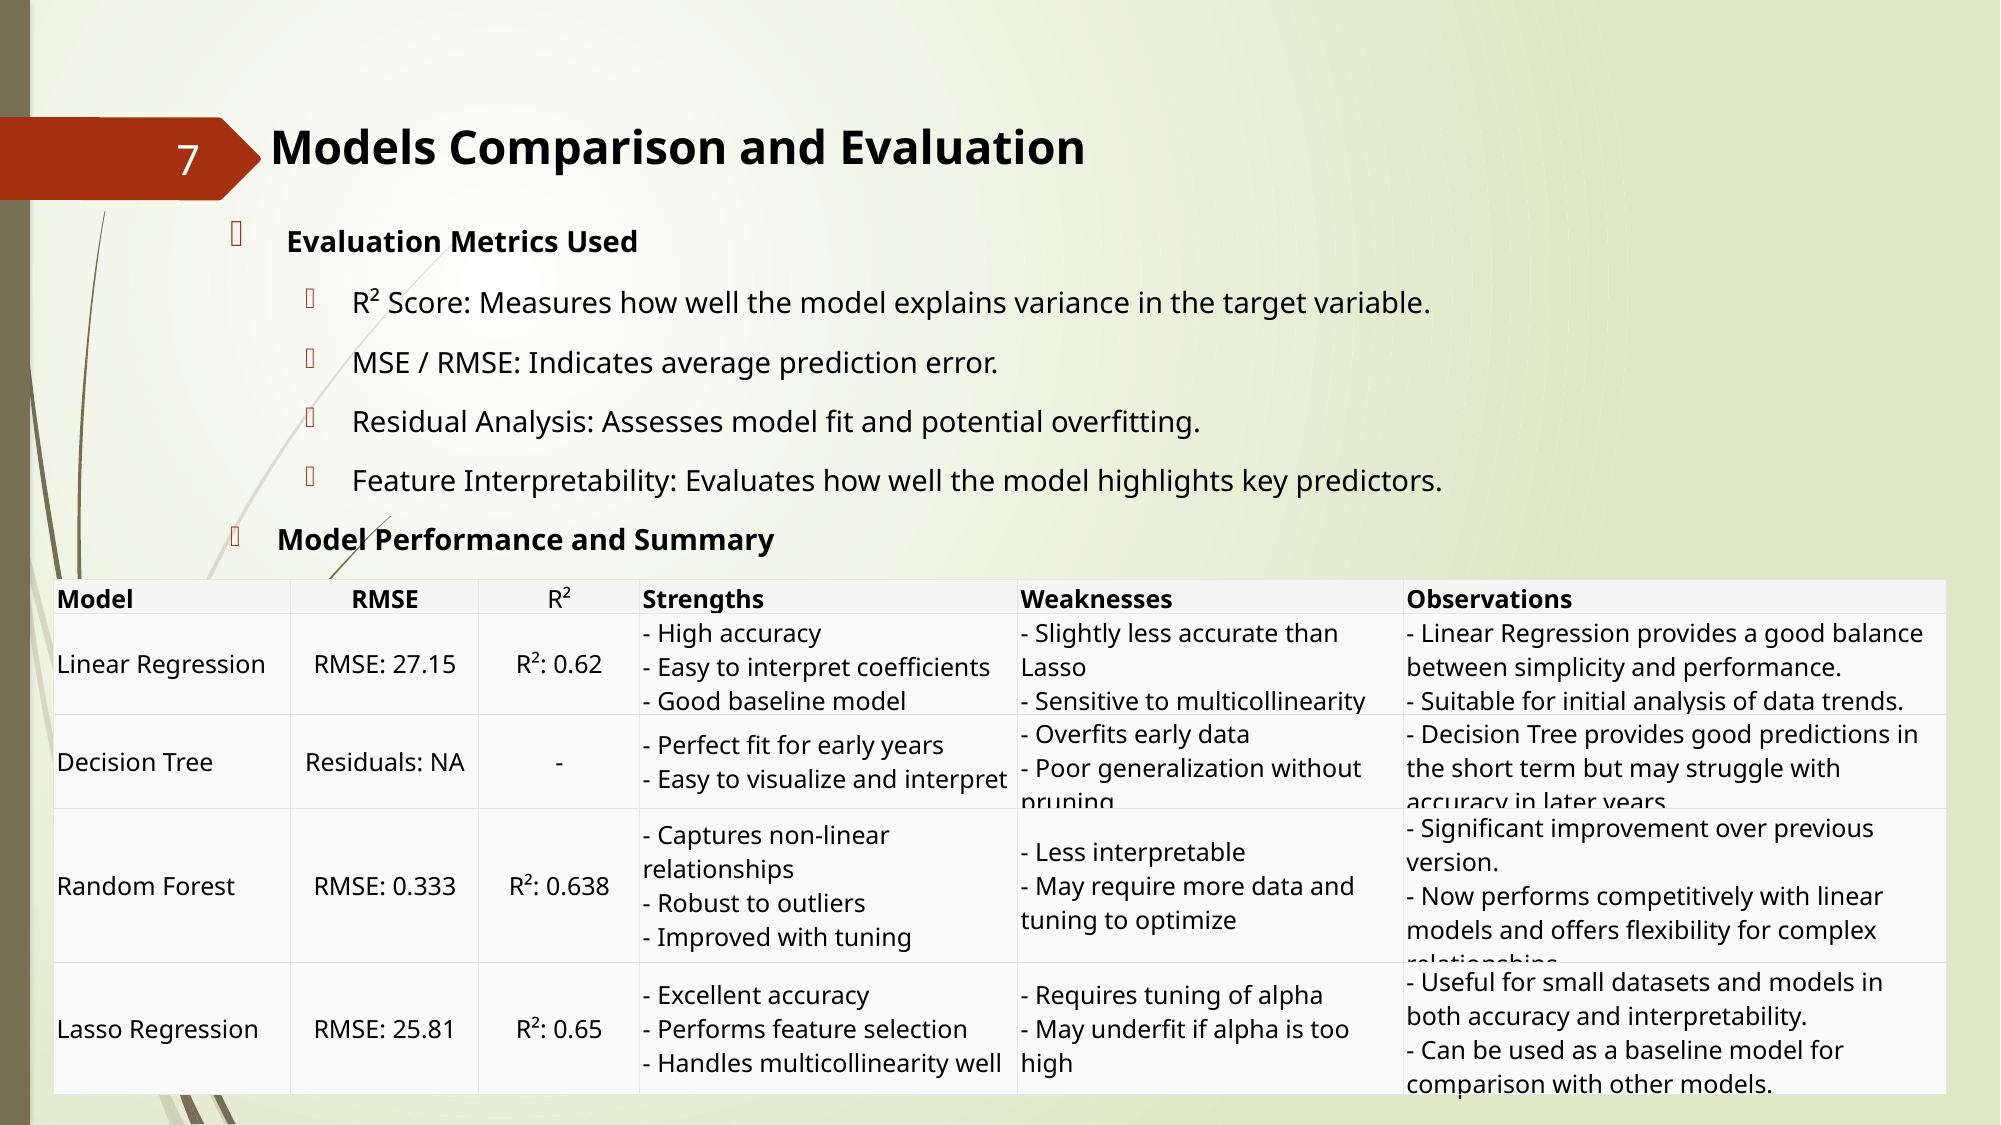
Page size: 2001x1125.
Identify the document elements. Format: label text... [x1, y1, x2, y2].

table_cell RMSE: 25.81 [291, 963, 478, 1094]
table_cell Lasso Regression [54, 963, 290, 1094]
slide_number 7 [87, 129, 216, 190]
table_cell Decision Tree [54, 715, 290, 808]
table_cell R²: 0.638 [479, 809, 639, 962]
table_header Model [54, 580, 290, 613]
table_cell - Useful for small datasets and models in both accuracy and interpretability. - Can be used as a baseline model for comparison with other models. [1404, 963, 1946, 1094]
table_cell - Less interpretable - May require more data and tuning to optimize [1018, 809, 1403, 962]
table_cell - Significant improvement over previous version. - Now performs competitively with linear models and offers flexibility for complex relationships. [1404, 809, 1946, 962]
table_cell R²: 0.62 [479, 614, 639, 714]
table_cell - High accuracy - Easy to interpret coefficients - Good baseline model [640, 614, 1017, 714]
title Models Comparison and Evaluation [254, 110, 1302, 203]
table_header Weaknesses [1018, 580, 1403, 613]
text_box Evaluation Metrics Used R² Score: Measures how well the model explains variance in the target variable. MSE / RMSE: Indicates average prediction error. Residual Analysis: Assesses model fit and potential overfitting. Feature Interpretability: Evaluates how well the model highlights key predictors. Model Performance and Summary [215, 203, 1863, 565]
table_cell - Linear Regression provides a good balance between simplicity and performance. - Suitable for initial analysis of data trends. [1404, 614, 1946, 714]
table_cell RMSE: 27.15 [291, 614, 478, 714]
table_cell - Decision Tree provides good predictions in the short term but may struggle with accuracy in later years. [1404, 715, 1946, 808]
table_cell - [479, 715, 639, 808]
table_cell - Perfect fit for early years - Easy to visualize and interpret [640, 715, 1017, 808]
table_cell Linear Regression [54, 614, 290, 714]
table_header R² [479, 580, 639, 613]
table_cell - Slightly less accurate than Lasso - Sensitive to multicollinearity [1018, 614, 1403, 714]
table_cell - Excellent accuracy - Performs feature selection - Handles multicollinearity well [640, 963, 1017, 1094]
table_cell - Overfits early data - Poor generalization without pruning [1018, 715, 1403, 808]
table_header RMSE [291, 580, 478, 613]
table_header Observations [1404, 580, 1946, 613]
table_header Strengths [640, 580, 1017, 613]
table_cell - Captures non-linear relationships - Robust to outliers - Improved with tuning [640, 809, 1017, 962]
table_cell Random Forest [54, 809, 290, 962]
table_cell R²: 0.65 [479, 963, 639, 1094]
table_cell Residuals: NA [291, 715, 478, 808]
table_cell - Requires tuning of alpha - May underfit if alpha is too high [1018, 963, 1403, 1094]
table_cell RMSE: 0.333 [291, 809, 478, 962]
